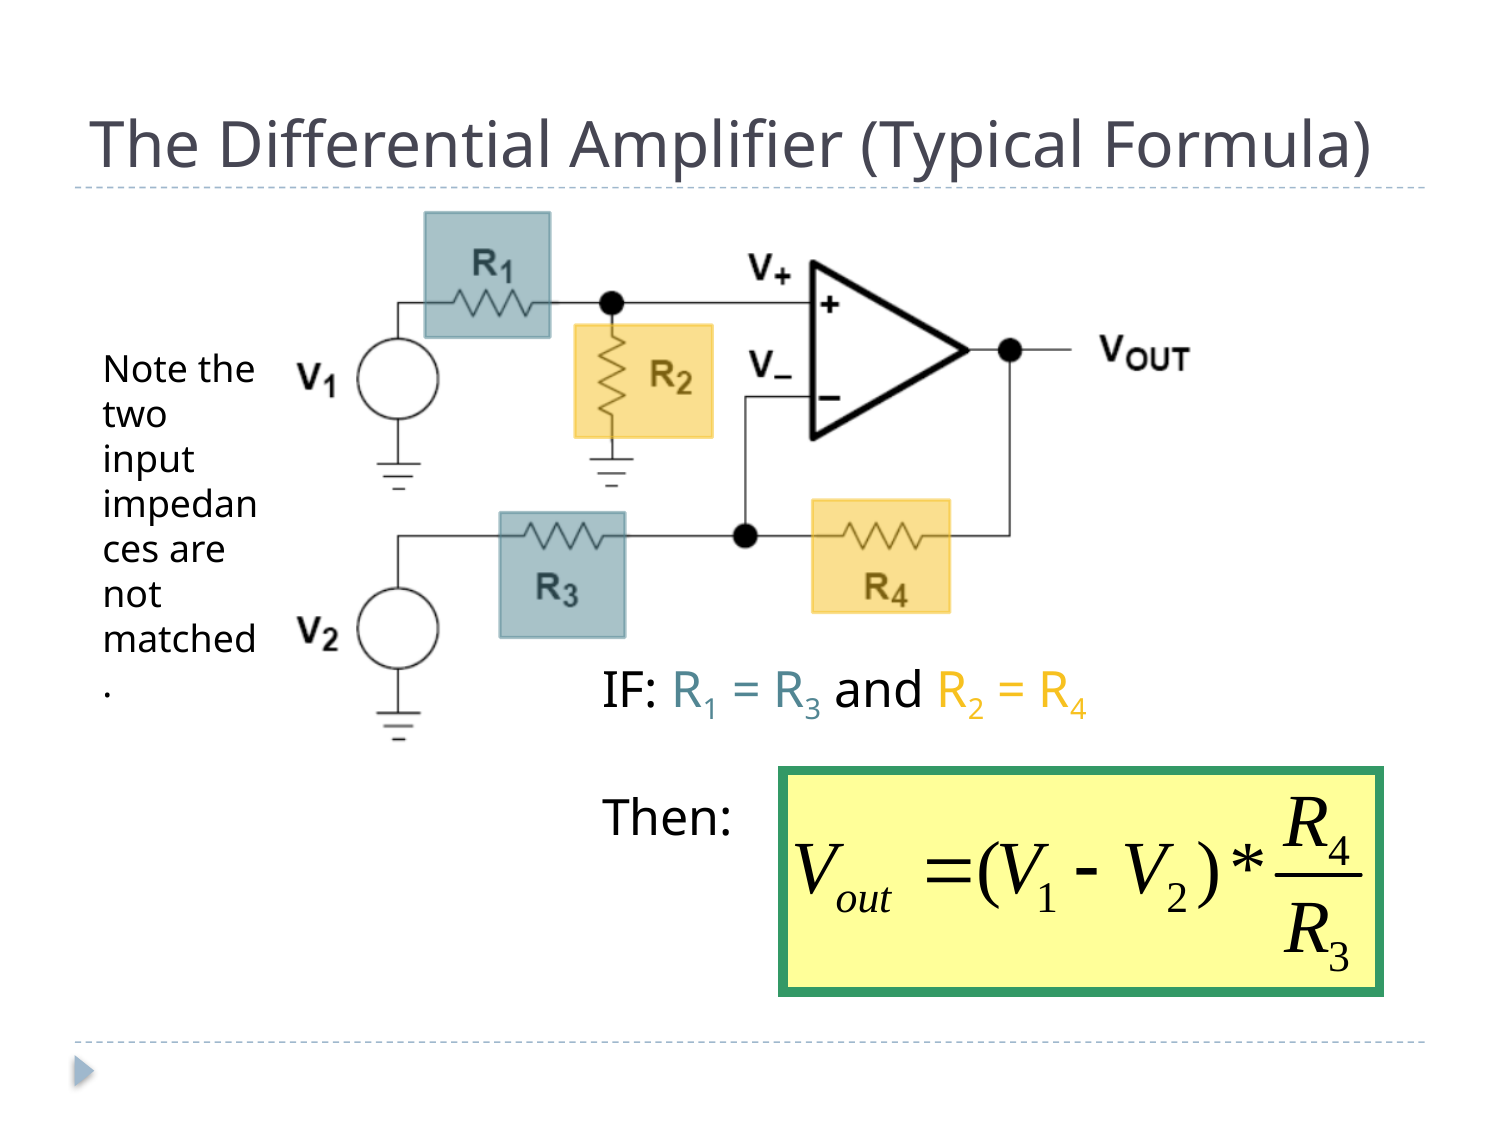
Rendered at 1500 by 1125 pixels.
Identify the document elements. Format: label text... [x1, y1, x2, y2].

title The Differential Amplifier (Typical Formula) [75, 24, 1425, 188]
text_box Note the two input impedances are not matched. [87, 337, 268, 713]
picture [274, 237, 1206, 755]
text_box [787, 774, 1376, 988]
text_box IF: R1 = R3 and R2 = R4 Then: [587, 767, 778, 853]
text_box [423, 211, 552, 237]
